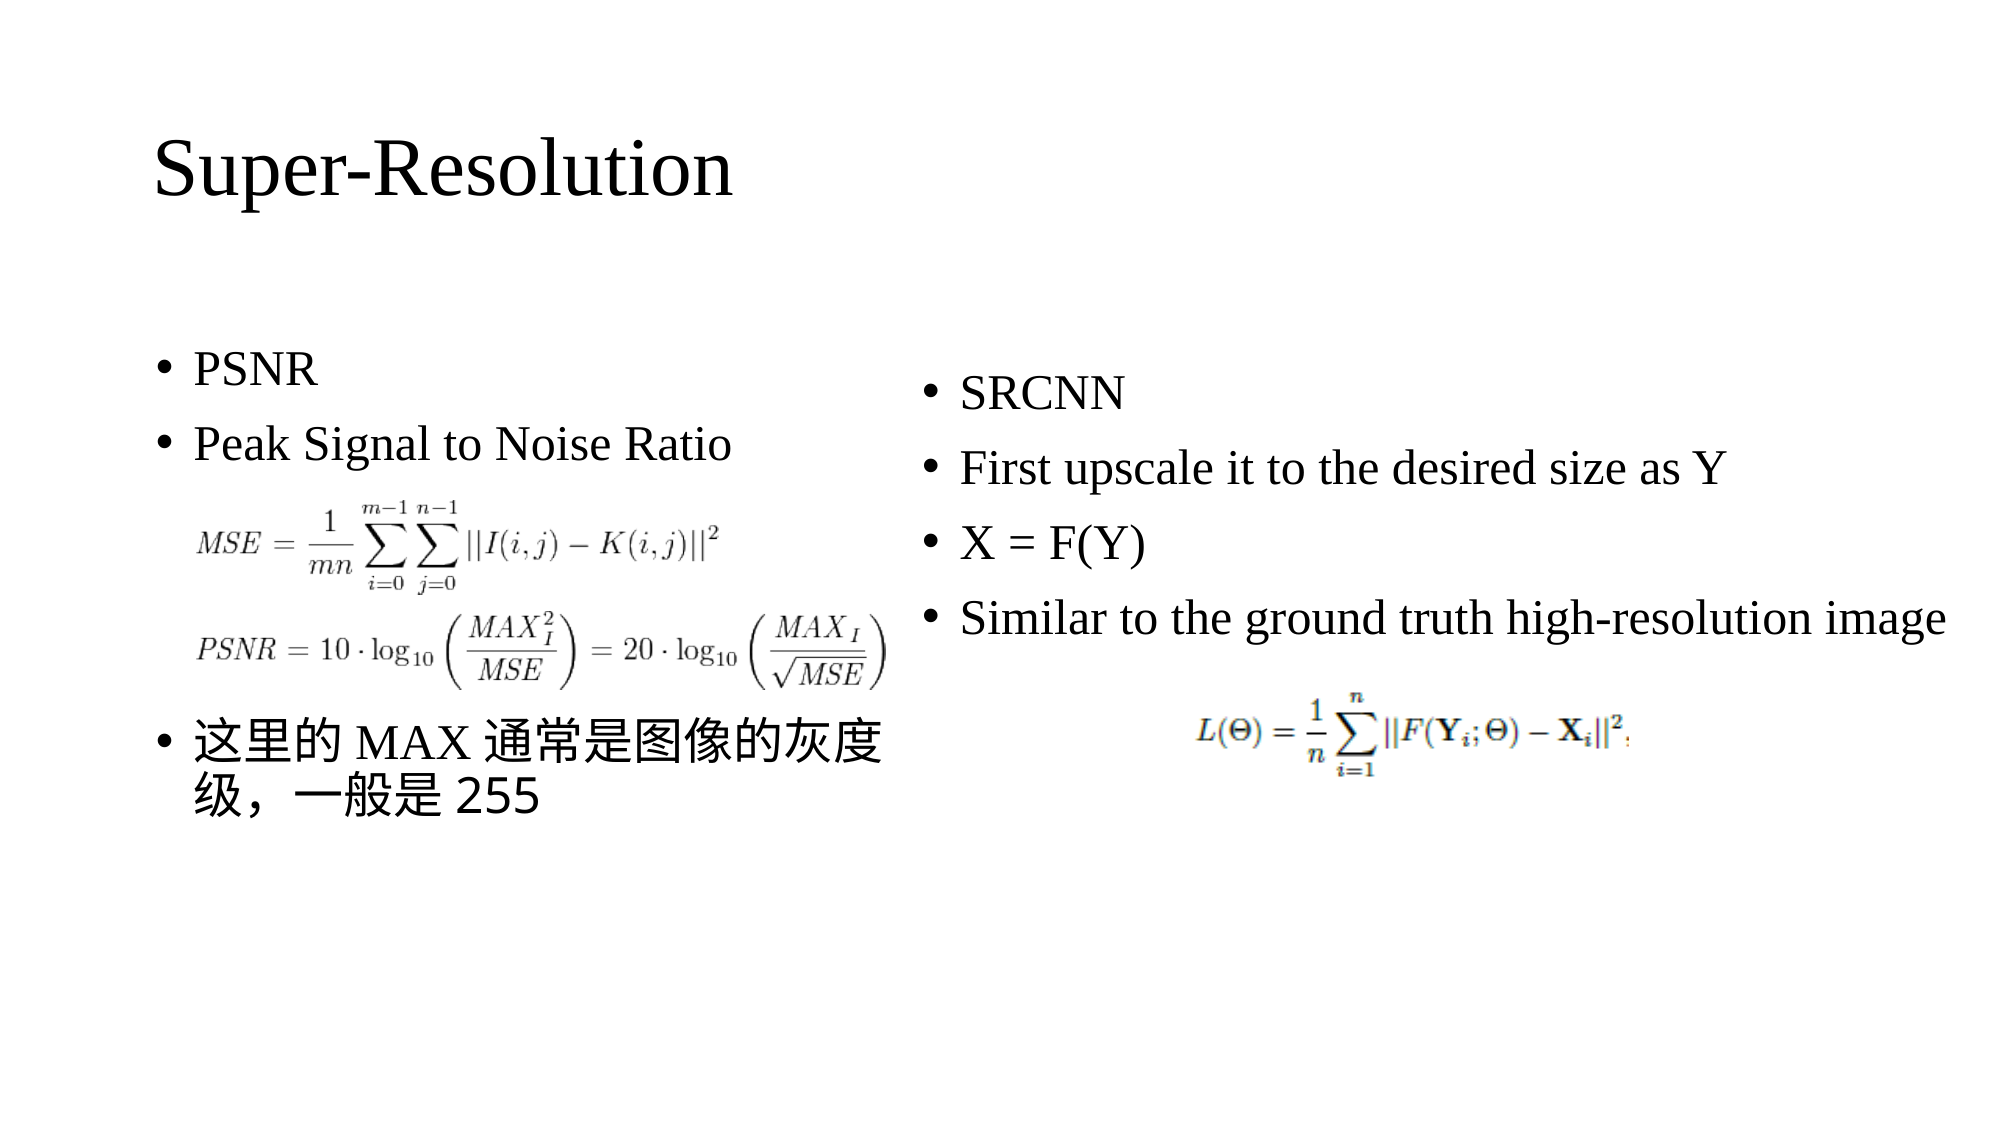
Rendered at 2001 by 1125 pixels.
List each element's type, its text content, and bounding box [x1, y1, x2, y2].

text_box SRCNN First upscale it to the desired size as Y X = F(Y) Similar to the ground truth high-resolution image [907, 278, 2000, 993]
picture [1174, 689, 1629, 789]
list PSNR Peak Signal to Noise Ratio 这里的MAX通常是图像的灰度级，一般是255 [140, 334, 908, 1049]
title Super-Resolution [137, 59, 1863, 278]
picture [196, 611, 886, 690]
picture [196, 500, 719, 595]
